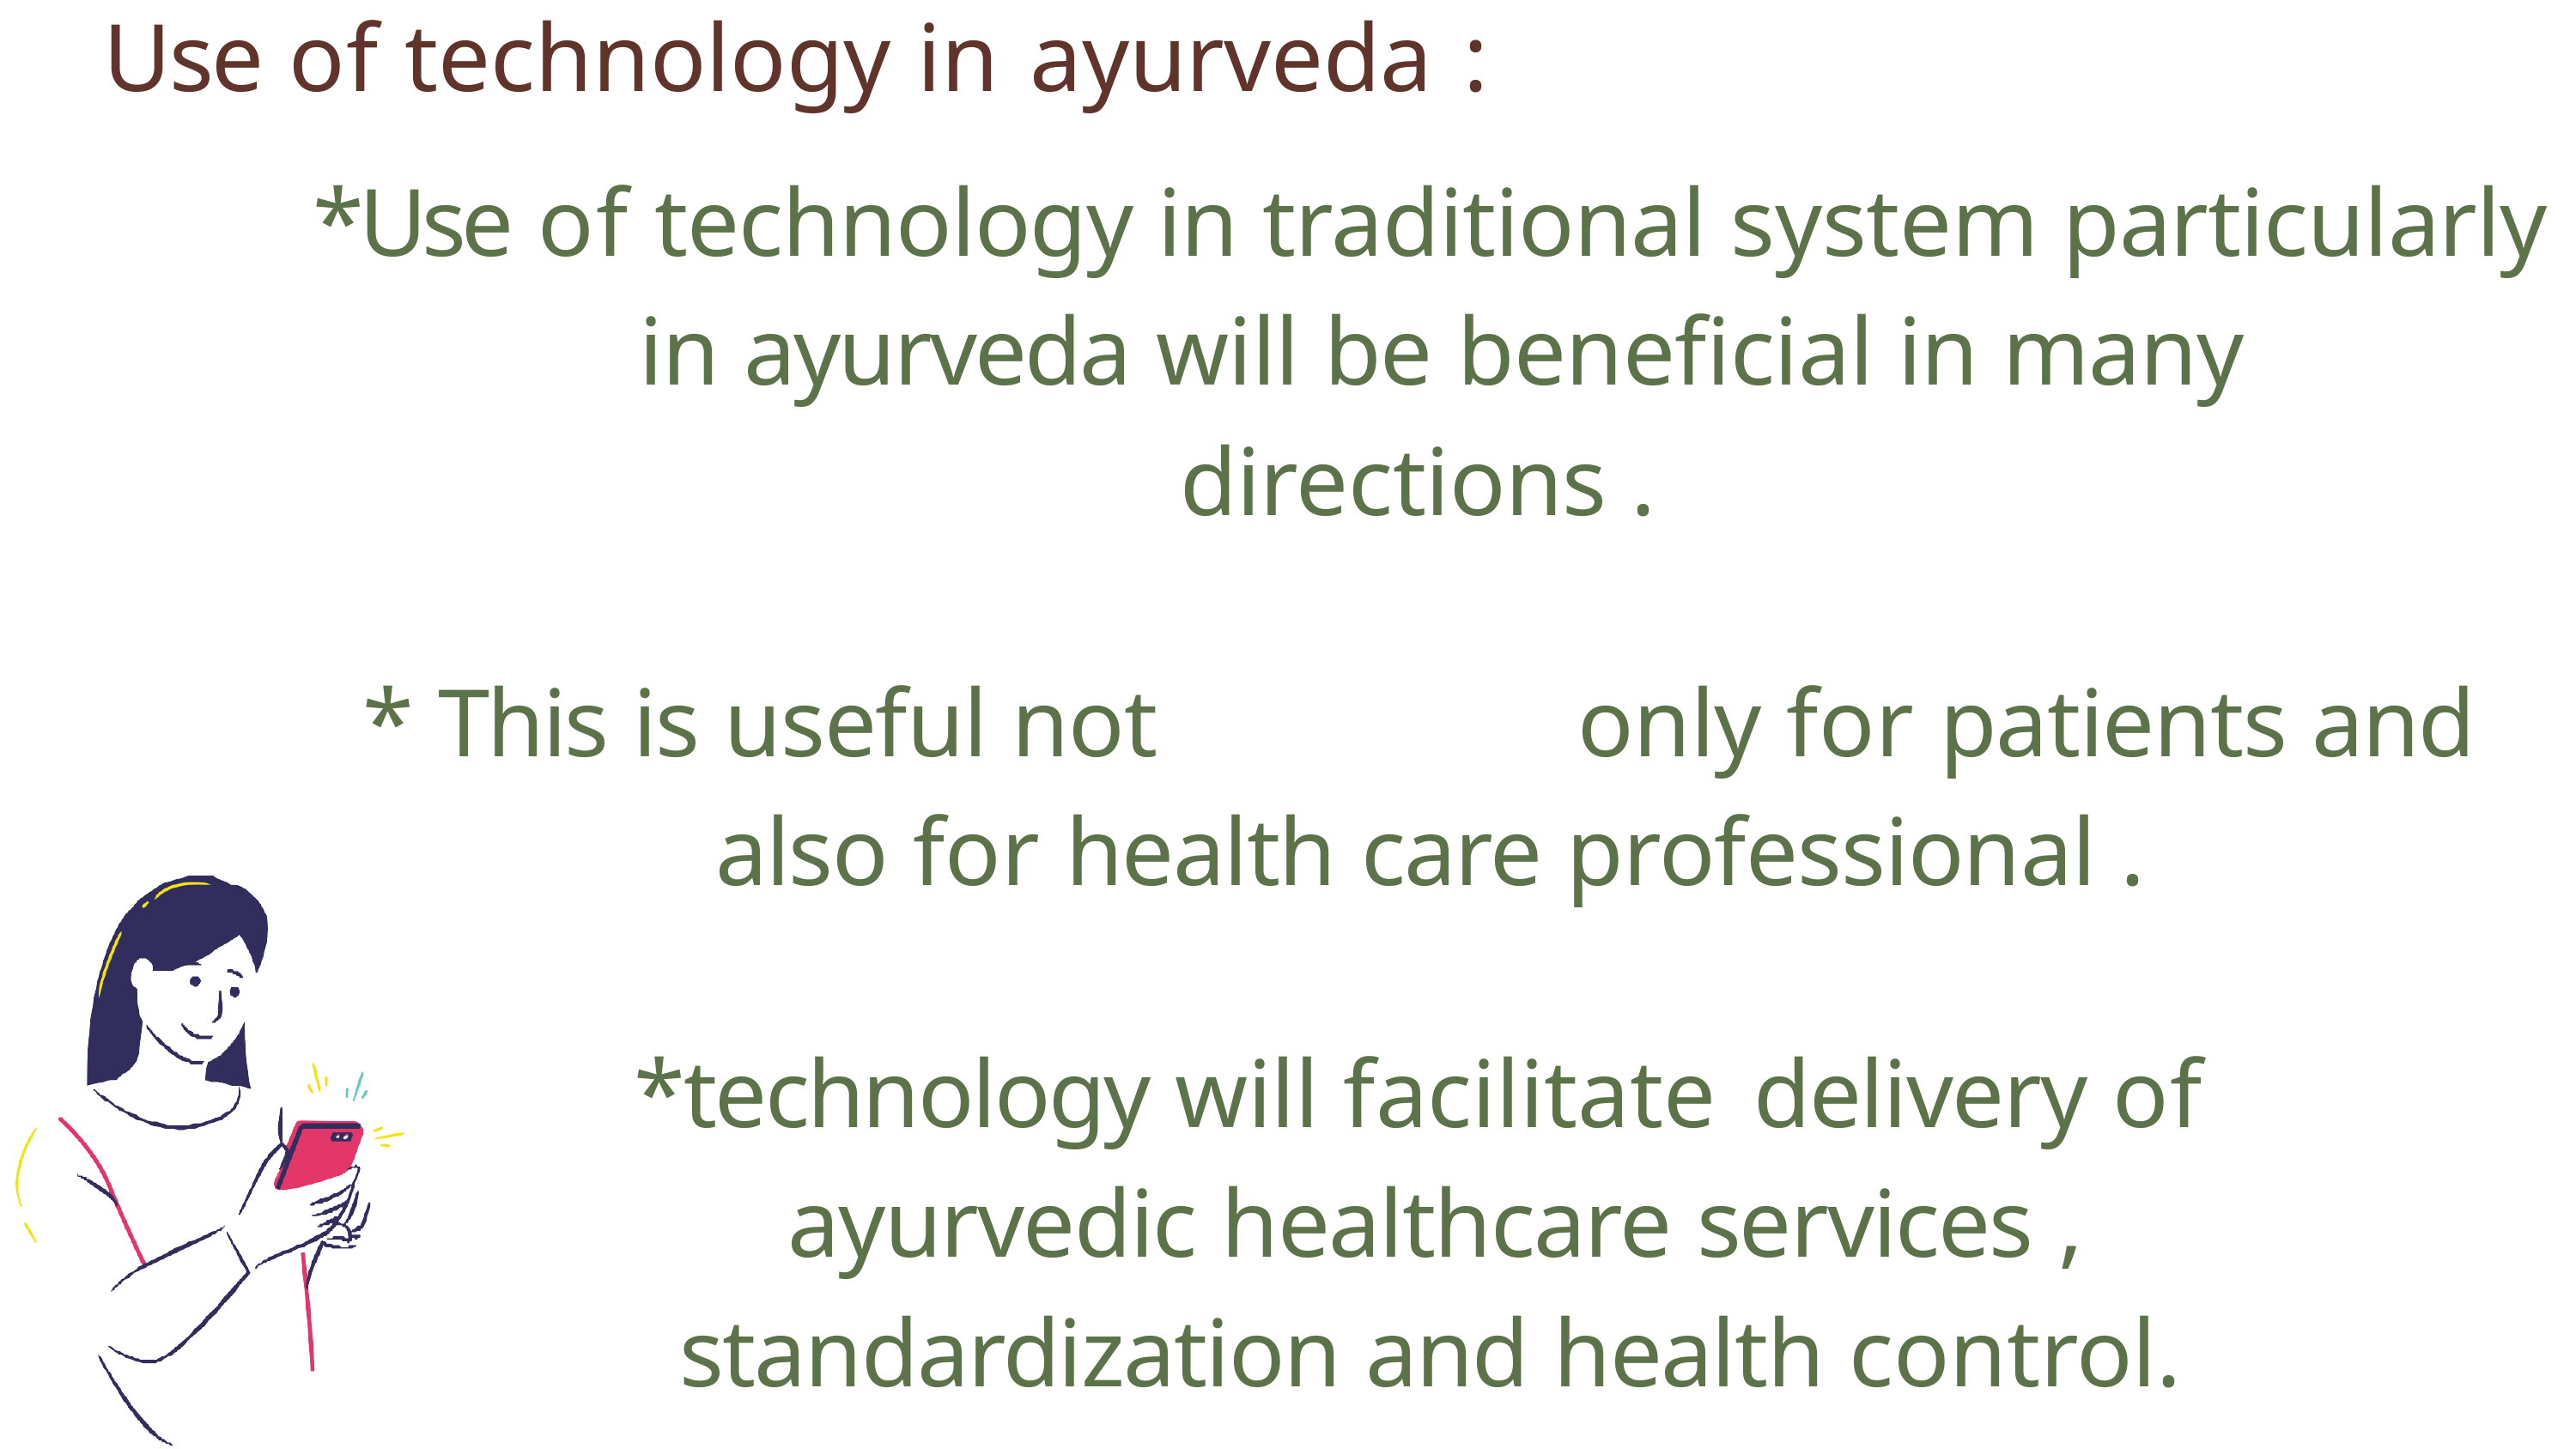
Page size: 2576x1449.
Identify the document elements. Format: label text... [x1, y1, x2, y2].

text_box Use of technology in ayurveda : *Use of technology in traditional system particularly in ayurveda will be beneficial in many directions . * This is useful not only for patients and also for health care professional . *technology will facilitate delivery of ayurvedic healthcare services , standardization and health control. [56, 0, 2552, 1405]
picture [15, 876, 404, 1446]
